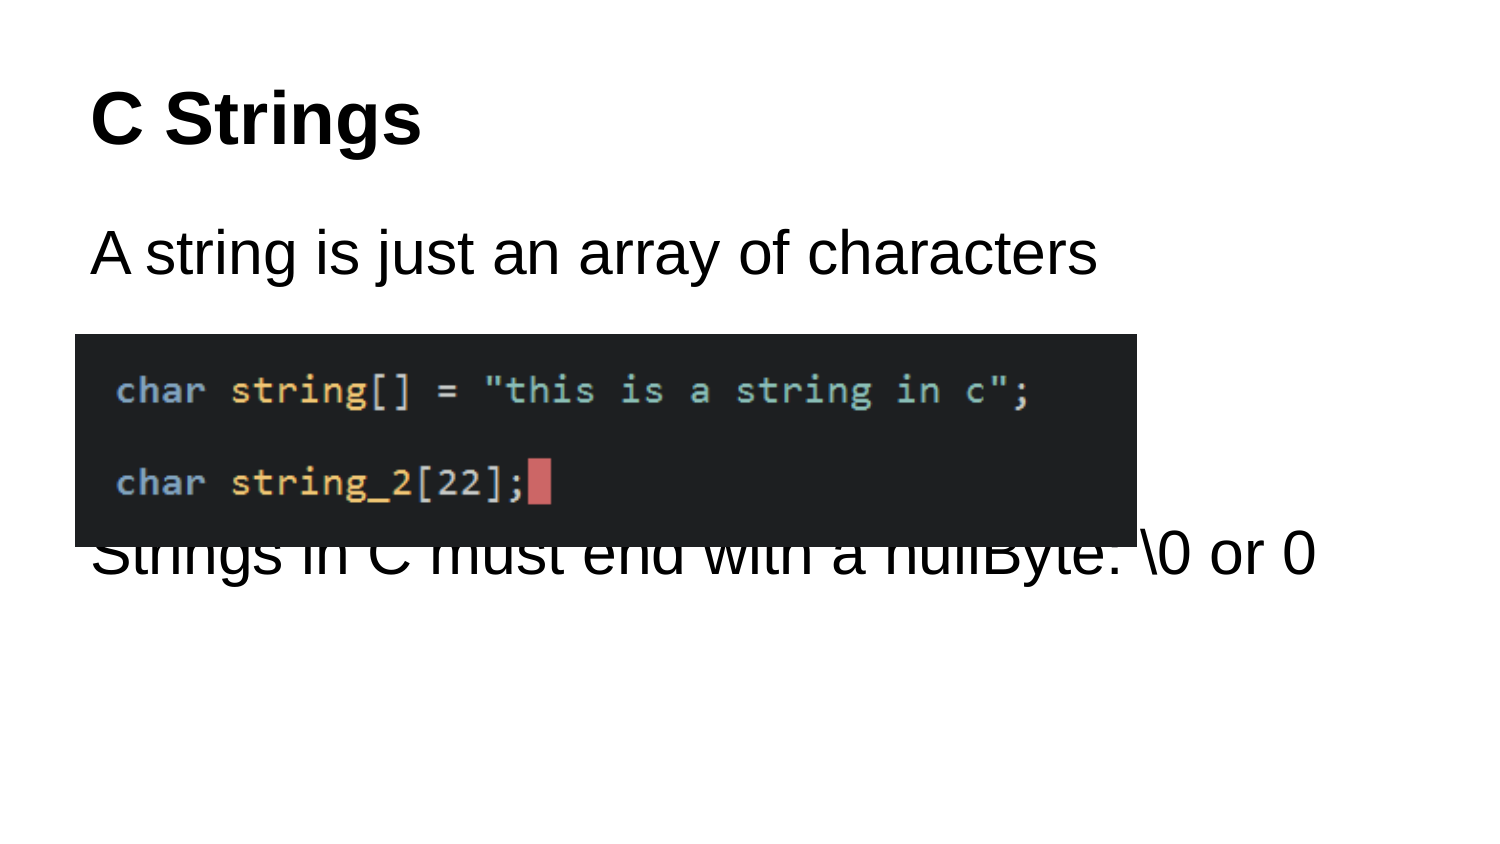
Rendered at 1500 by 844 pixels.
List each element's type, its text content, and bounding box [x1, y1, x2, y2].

list A string is just an array of characters Strings in C must end with a nullByte: \0 or 0 [75, 196, 1425, 808]
picture [74, 334, 1138, 548]
title C Strings [75, 33, 1425, 175]
